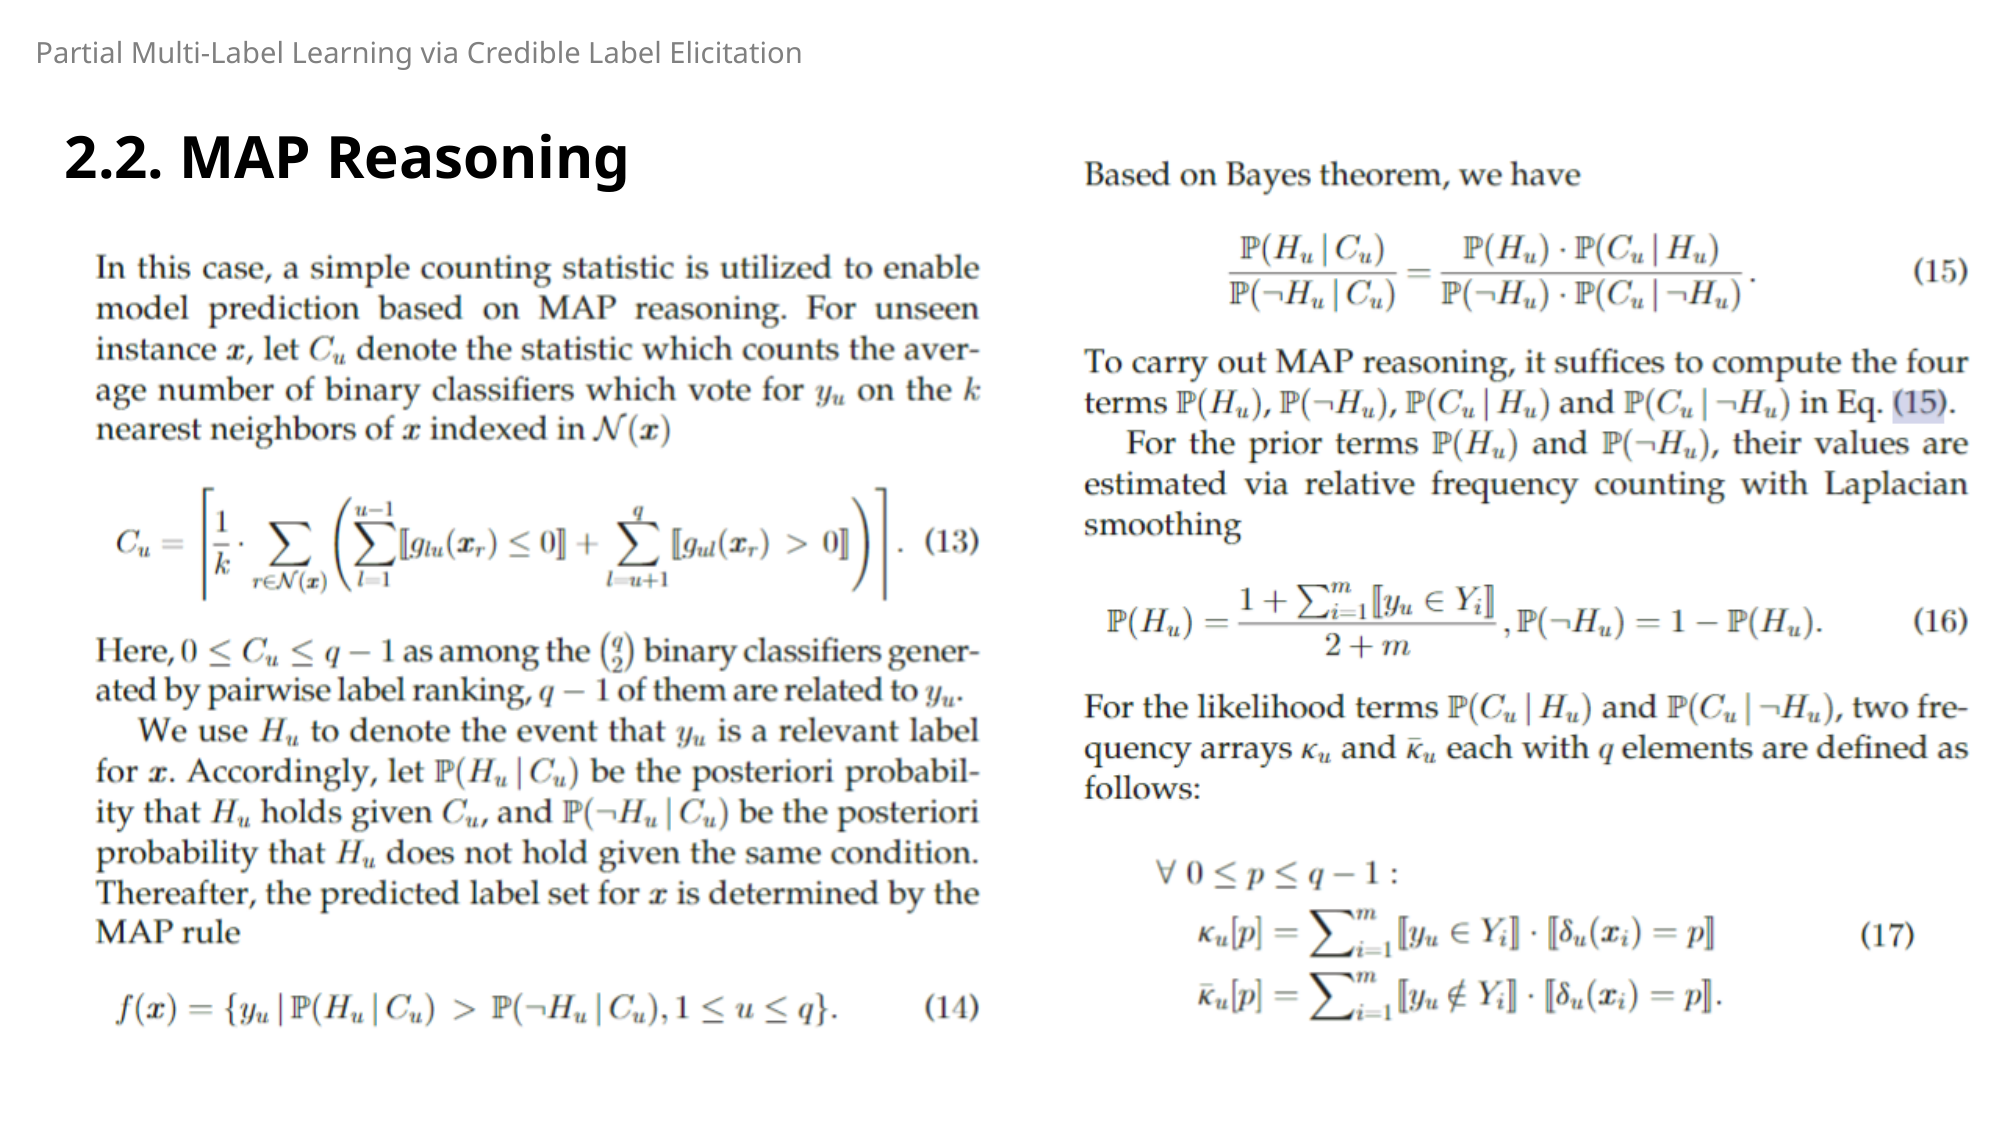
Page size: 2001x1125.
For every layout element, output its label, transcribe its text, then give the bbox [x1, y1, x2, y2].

text_box Partial Multi-Label Learning via Credible Label Elicitation [20, 26, 1789, 77]
picture [69, 243, 1015, 1046]
text_box 2.2. MAP Reasoning [49, 112, 1848, 198]
picture [1045, 137, 1982, 1059]
